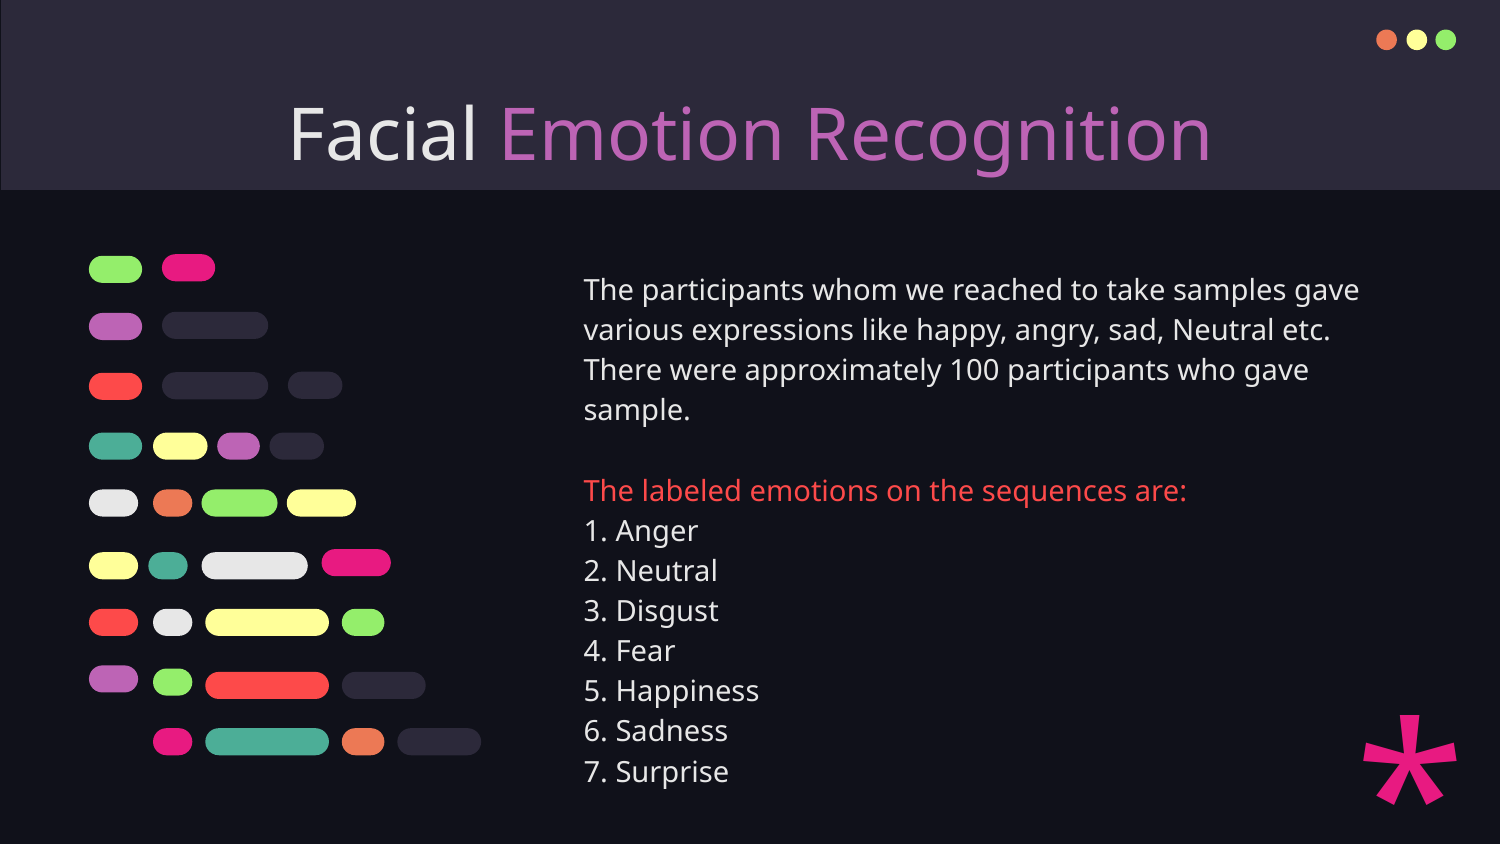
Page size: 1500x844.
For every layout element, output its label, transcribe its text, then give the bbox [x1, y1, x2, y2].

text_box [88, 253, 482, 756]
title Facial Emotion Recognition [118, 72, 1384, 167]
text_box * [1340, 652, 1426, 782]
subtitle The participants whom we reached to take samples gave various expressions like happy, angry, sad, Neutral etc. There were approximately 100 participants who gave sample. The labeled emotions on the sequences are: 1. Anger 2. Neutral 3. Disgust 4. Fear 5. Happiness 6. Sadness 7. Surprise [568, 250, 1383, 756]
